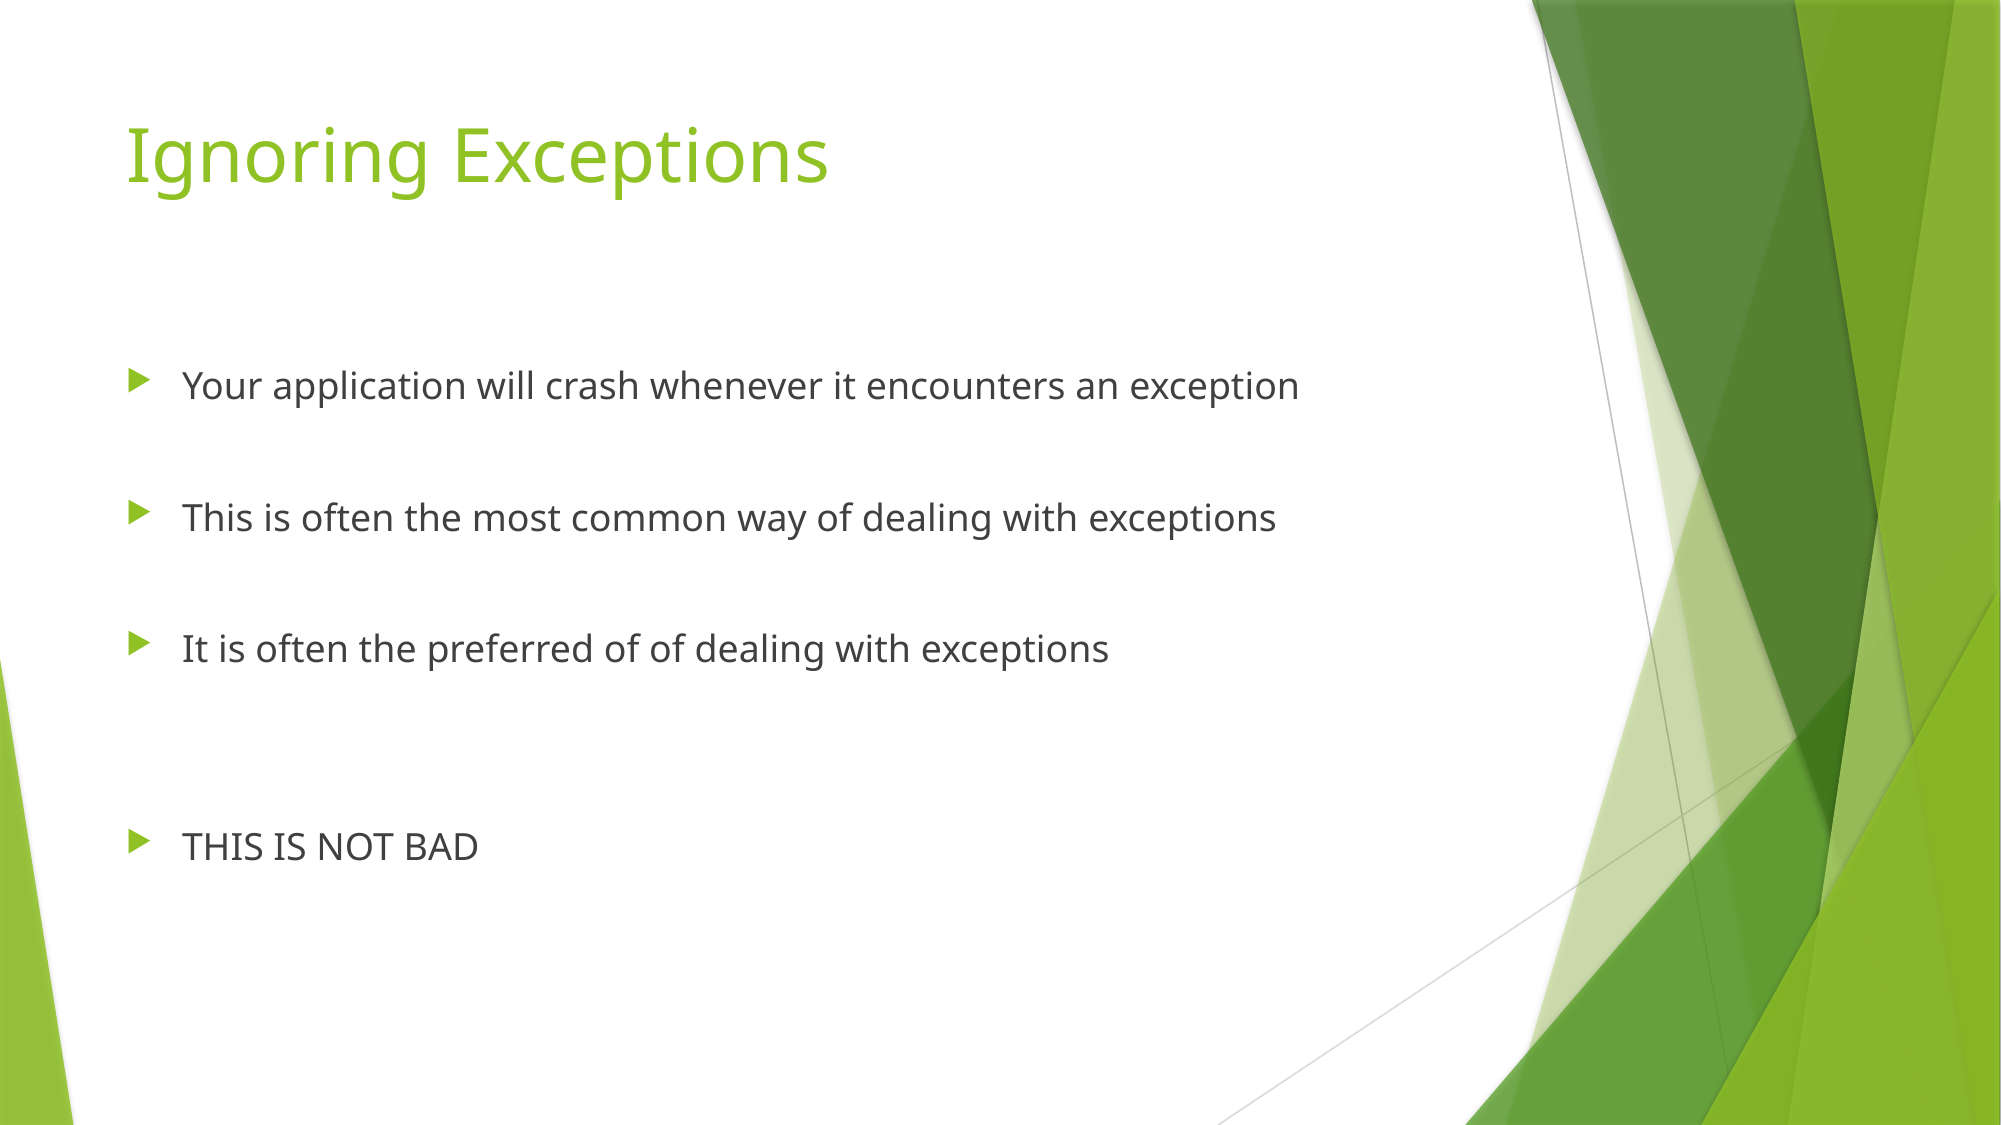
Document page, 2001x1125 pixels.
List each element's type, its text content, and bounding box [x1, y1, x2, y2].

list Your application will crash whenever it encounters an exception This is often the most common way of dealing with exceptions It is often the preferred of of dealing with exceptions THIS IS NOT BAD [111, 354, 1522, 992]
title Ignoring Exceptions [111, 99, 1522, 317]
